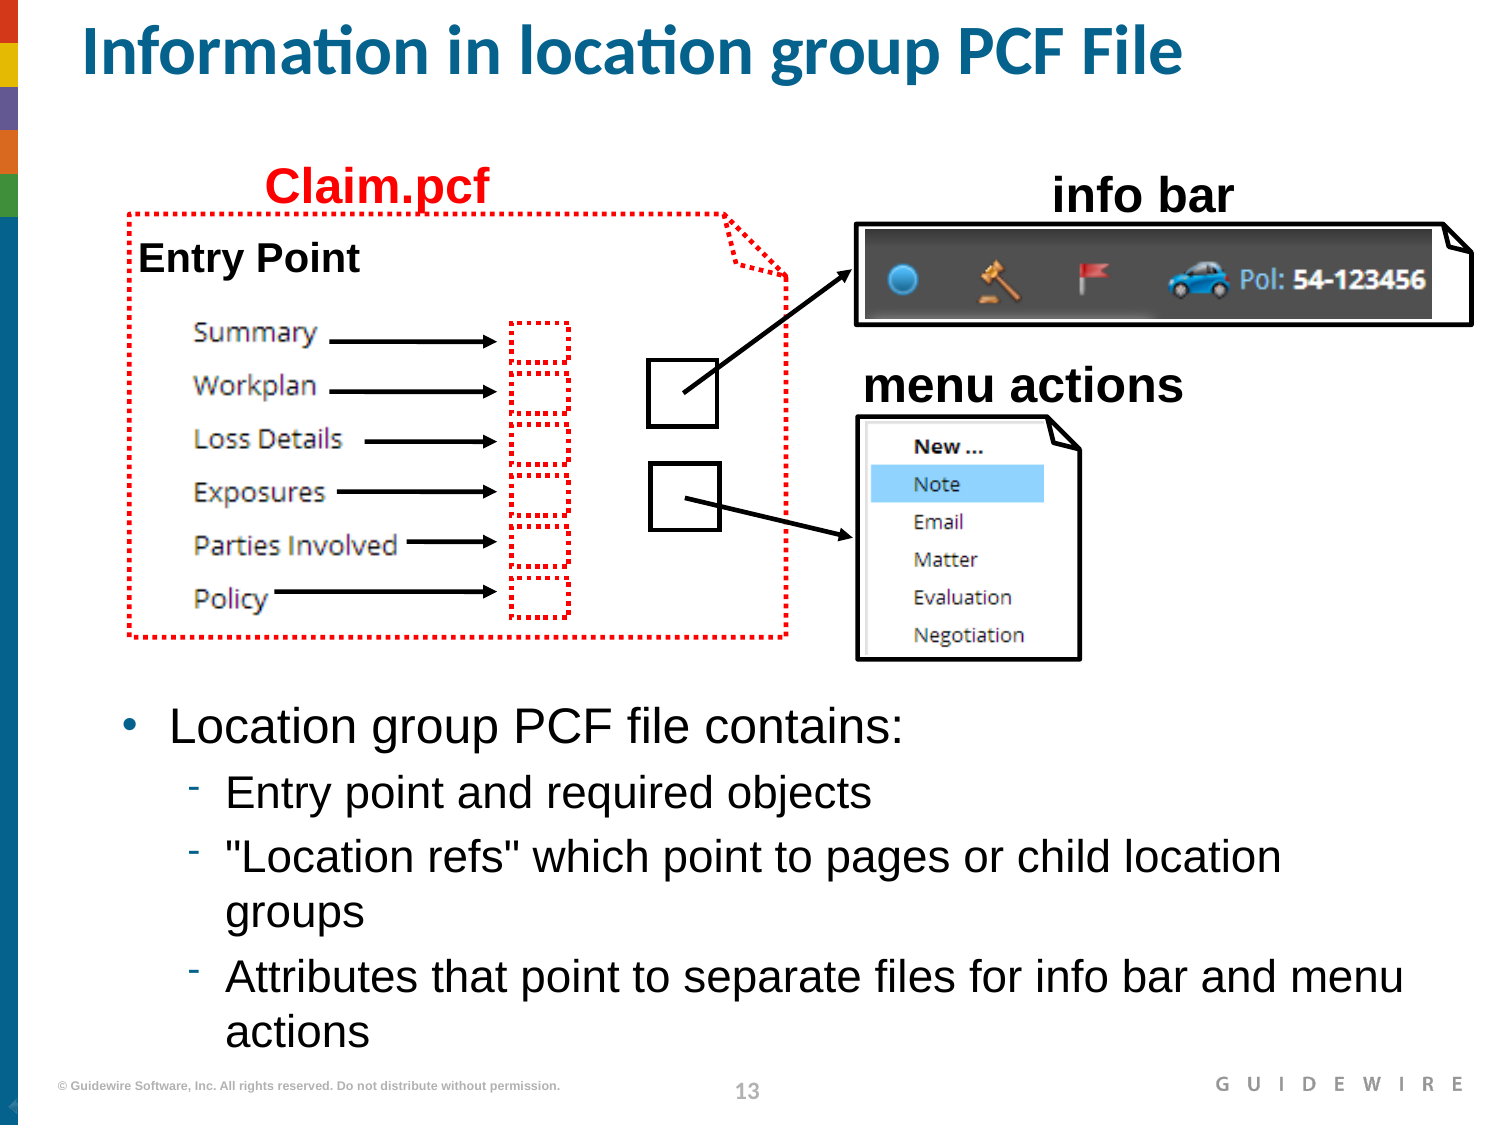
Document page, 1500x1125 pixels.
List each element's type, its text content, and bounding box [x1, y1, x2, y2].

list Location group PCF file contains: Entry point and required objects "Location refs" which point to pages or child location groups Attributes that point to separate files for info bar and menu actions [121, 693, 1435, 1014]
text_box [419, 585, 498, 598]
picture [1215, 1073, 1480, 1096]
text_box Entry Point [137, 230, 592, 281]
text_box [511, 424, 569, 465]
text_box [419, 485, 498, 498]
text_box [419, 535, 498, 548]
picture [182, 306, 414, 625]
text_box [684, 497, 853, 541]
text_box [683, 269, 852, 394]
text_box [419, 335, 498, 348]
text_box menu actions [832, 352, 1215, 412]
text_box [856, 223, 1472, 325]
text_box [857, 416, 1080, 660]
text_box [511, 577, 569, 618]
picture [864, 229, 1432, 319]
picture [865, 421, 1044, 655]
text_box [511, 322, 569, 363]
text_box [511, 475, 569, 516]
text_box [511, 373, 569, 414]
title Information in location group PCF File [81, 19, 1446, 142]
text_box info bar [952, 162, 1335, 223]
picture [0, 0, 18, 216]
text_box [650, 463, 720, 530]
text_box [129, 214, 787, 638]
text_box [648, 360, 718, 427]
text_box [511, 526, 569, 567]
text_box Claim.pcf [185, 153, 569, 214]
text_box [419, 385, 498, 398]
text_box [419, 435, 498, 448]
picture [10, 1101, 18, 1111]
